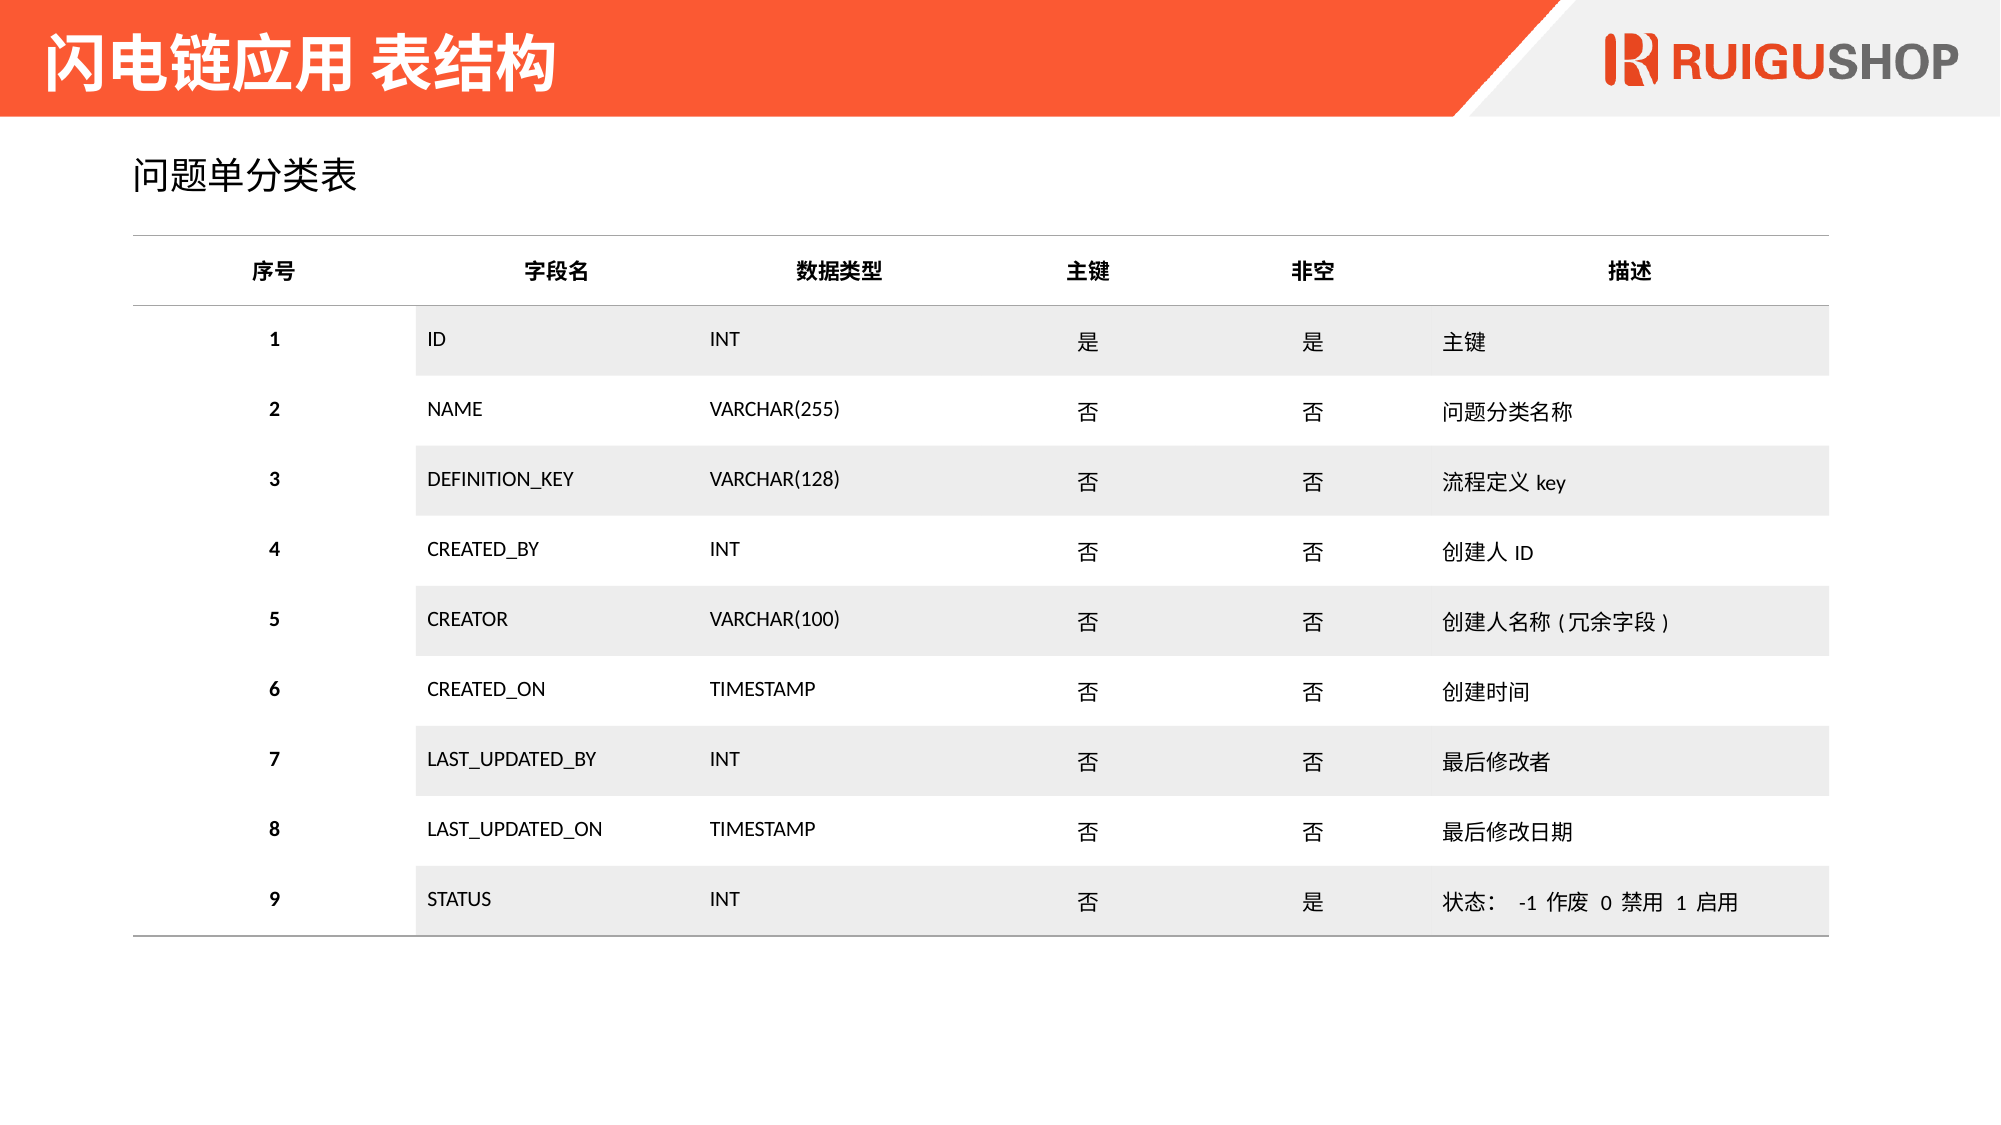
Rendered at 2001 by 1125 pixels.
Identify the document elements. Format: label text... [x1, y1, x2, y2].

table_header 描述 [1432, 236, 1829, 305]
table_cell 创建人ID [1432, 516, 1829, 586]
table_header 数据类型 [699, 236, 981, 305]
table_cell TIMESTAMP [699, 656, 981, 726]
table_cell 否 [981, 516, 1196, 586]
table_cell INT [699, 866, 981, 935]
table_cell 否 [1196, 376, 1432, 446]
table_cell 否 [1196, 446, 1432, 516]
table_cell ID [416, 306, 699, 376]
table_header 序号 [133, 236, 416, 305]
table_cell 5 [133, 586, 416, 656]
table_cell INT [699, 516, 981, 586]
table_cell 否 [1196, 796, 1432, 866]
table_cell 1 [133, 306, 416, 376]
table_cell 是 [1196, 306, 1432, 376]
table_cell CREATED_BY [416, 516, 699, 586]
table_cell CREATED_ON [416, 656, 699, 726]
table_cell 流程定义key [1432, 446, 1829, 516]
table_cell 否 [981, 726, 1196, 796]
table_cell 否 [1196, 586, 1432, 656]
table_cell 否 [981, 866, 1196, 935]
table_cell CREATOR [416, 586, 699, 656]
table_cell 2 [133, 376, 416, 446]
table_cell 最后修改者 [1432, 726, 1829, 796]
text_box 问题单分类表 [95, 144, 380, 205]
table_cell 最后修改日期 [1432, 796, 1829, 866]
table_cell 问题分类名称 [1432, 376, 1829, 446]
table_cell 是 [1196, 866, 1432, 935]
table_cell STATUS [416, 866, 699, 935]
table_cell 否 [981, 656, 1196, 726]
table_cell LAST_UPDATED_ON [416, 796, 699, 866]
table_cell 主键 [1432, 306, 1829, 376]
table_cell INT [699, 306, 981, 376]
table_cell VARCHAR(128) [699, 446, 981, 516]
table_cell INT [699, 726, 981, 796]
table_cell 创建时间 [1432, 656, 1829, 726]
table_cell 否 [981, 446, 1196, 516]
table_cell 否 [981, 376, 1196, 446]
table_header 非空 [1196, 236, 1432, 305]
table_cell 状态： -1 作废 0 禁用 1 启用 [1432, 866, 1829, 935]
table_cell 4 [133, 516, 416, 586]
table_cell VARCHAR(255) [699, 376, 981, 446]
table_cell 否 [1196, 656, 1432, 726]
table_cell 9 [133, 866, 416, 935]
table_cell VARCHAR(100) [699, 586, 981, 656]
table_cell 8 [133, 796, 416, 866]
table_cell DEFINITION_KEY [416, 446, 699, 516]
table_cell 否 [981, 586, 1196, 656]
table_cell 7 [133, 726, 416, 796]
table_header 字段名 [416, 236, 699, 305]
table_header 主键 [981, 236, 1196, 305]
picture [0, 0, 2000, 117]
table_cell 否 [1196, 726, 1432, 796]
table_cell 创建人名称(冗余字段) [1432, 586, 1829, 656]
table_cell 3 [133, 446, 416, 516]
table_cell 否 [1196, 516, 1432, 586]
table_cell 是 [981, 306, 1196, 376]
table_cell TIMESTAMP [699, 796, 981, 866]
table_cell LAST_UPDATED_BY [416, 726, 699, 796]
table_cell 6 [133, 656, 416, 726]
table_cell 否 [981, 796, 1196, 866]
table_cell NAME [416, 376, 699, 446]
